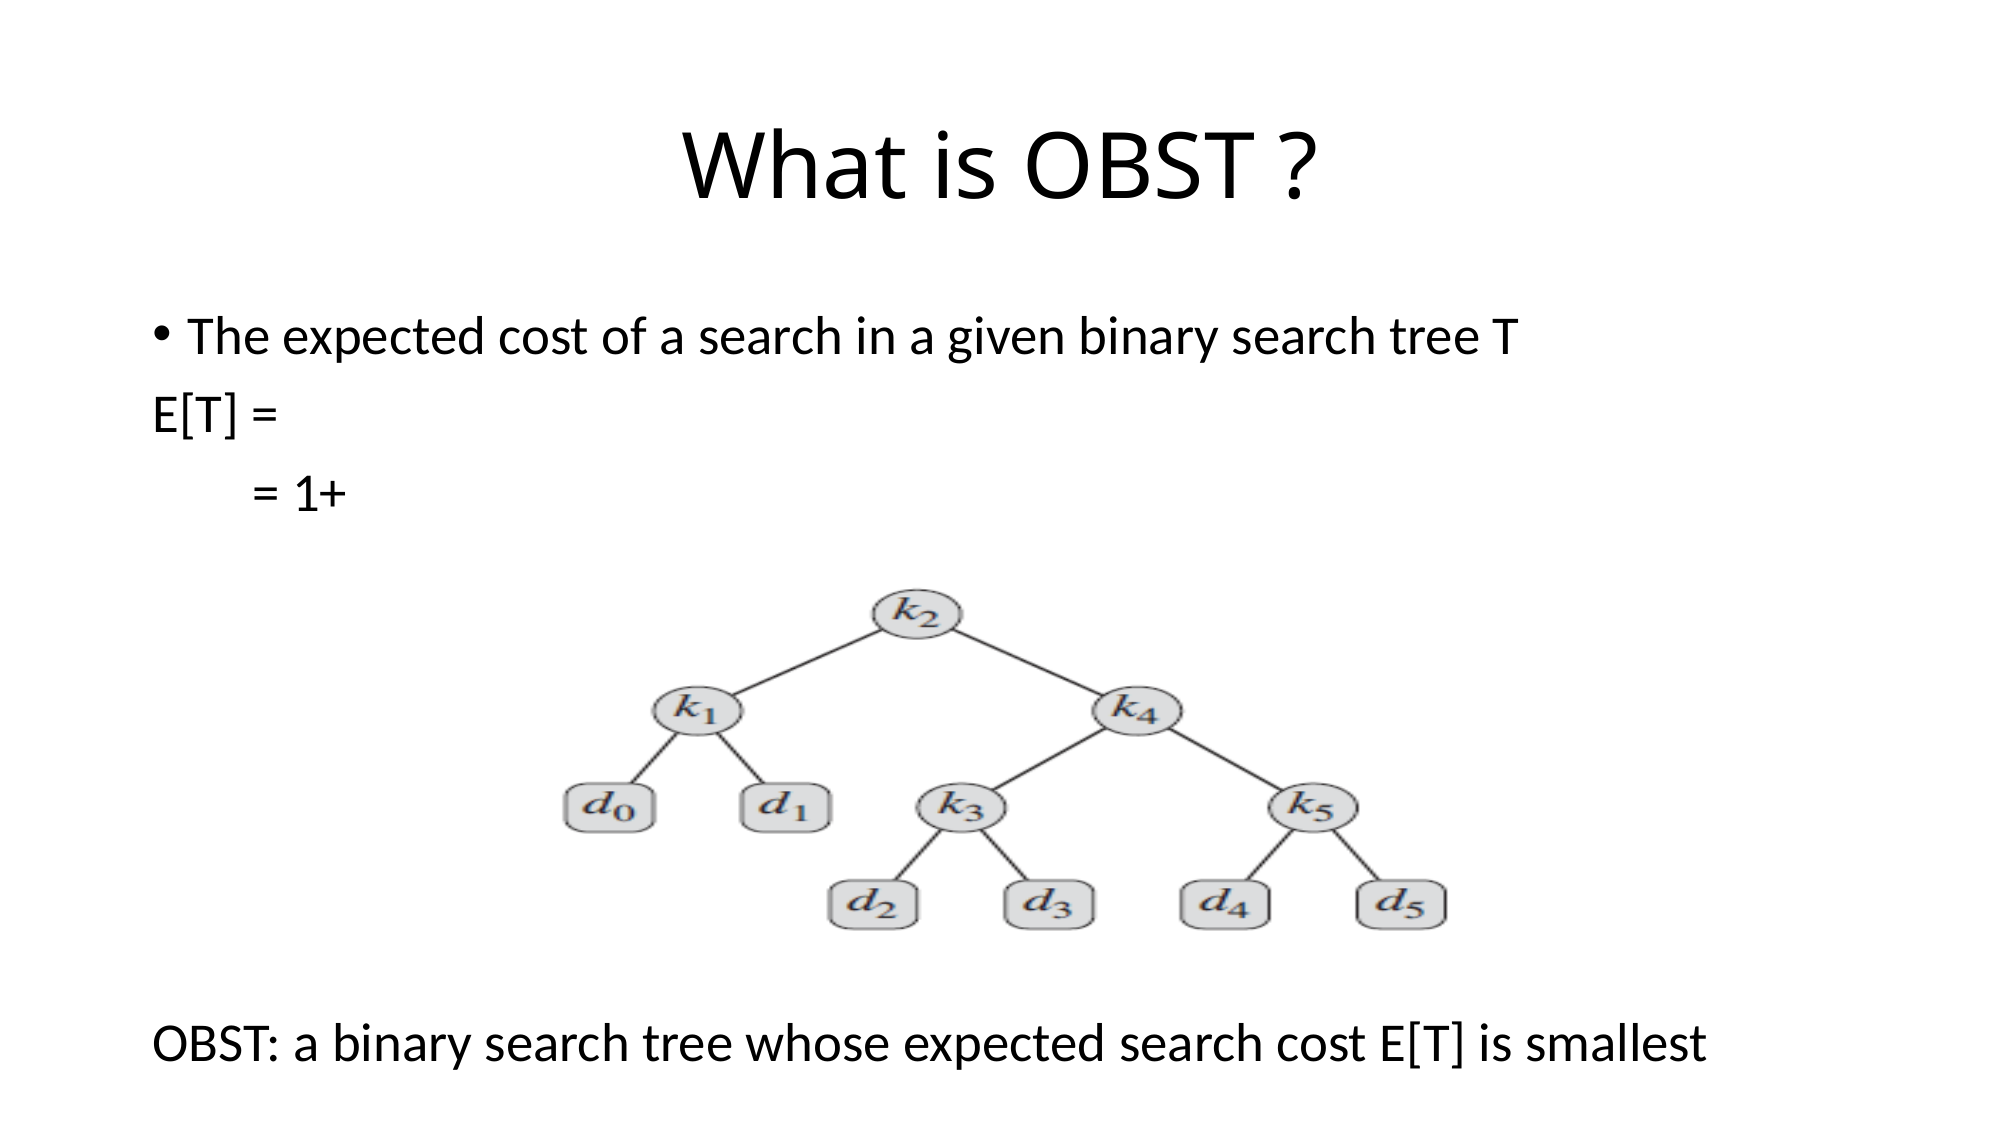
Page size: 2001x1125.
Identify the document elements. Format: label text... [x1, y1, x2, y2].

title What is OBST ? [137, 59, 1863, 278]
picture [504, 571, 1496, 984]
